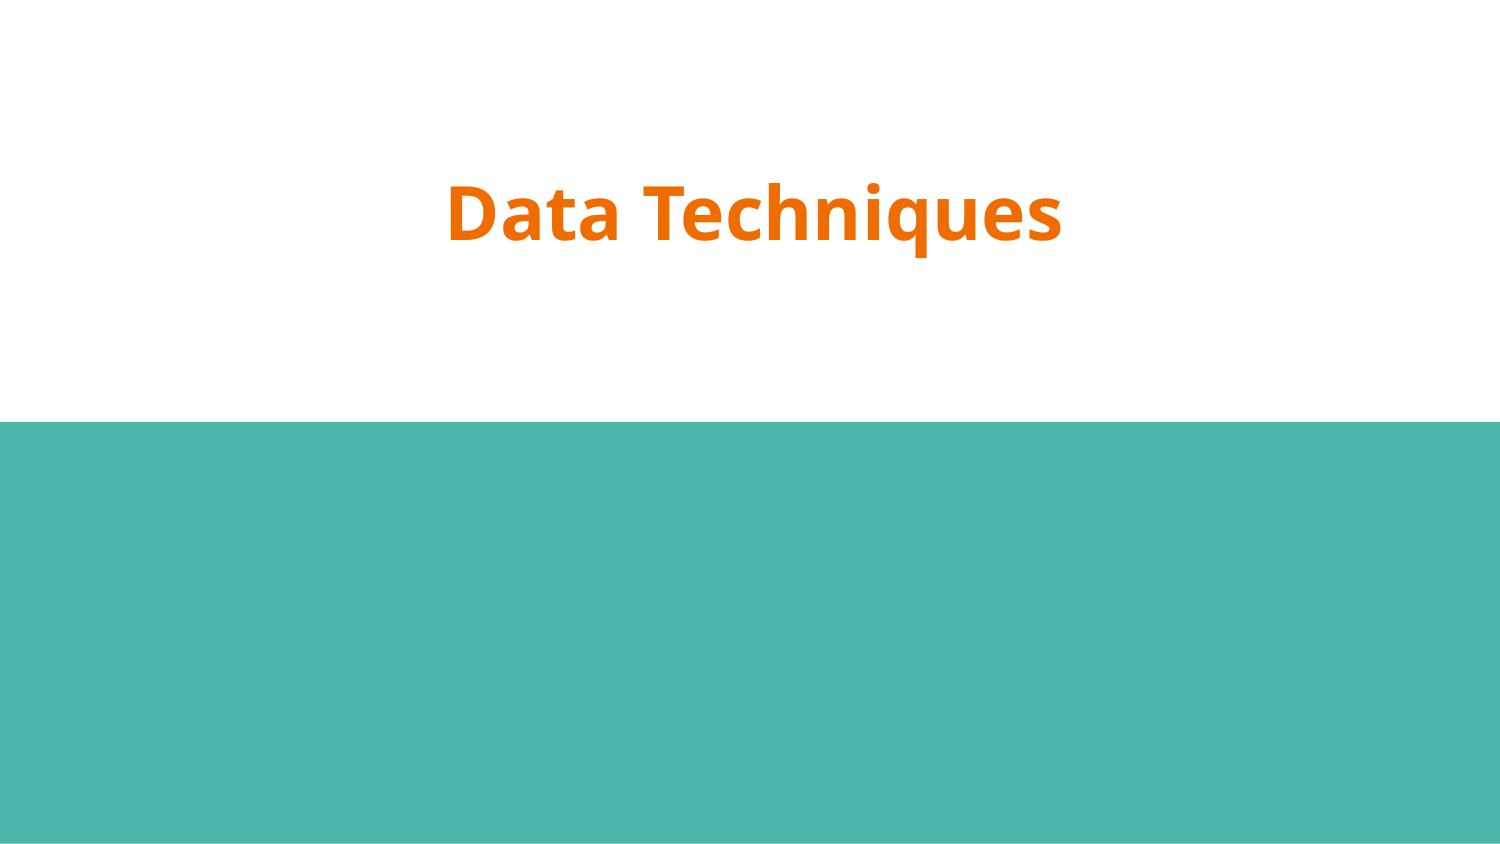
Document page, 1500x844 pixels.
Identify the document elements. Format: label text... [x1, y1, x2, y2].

title Data Techniques [51, 133, 1458, 289]
